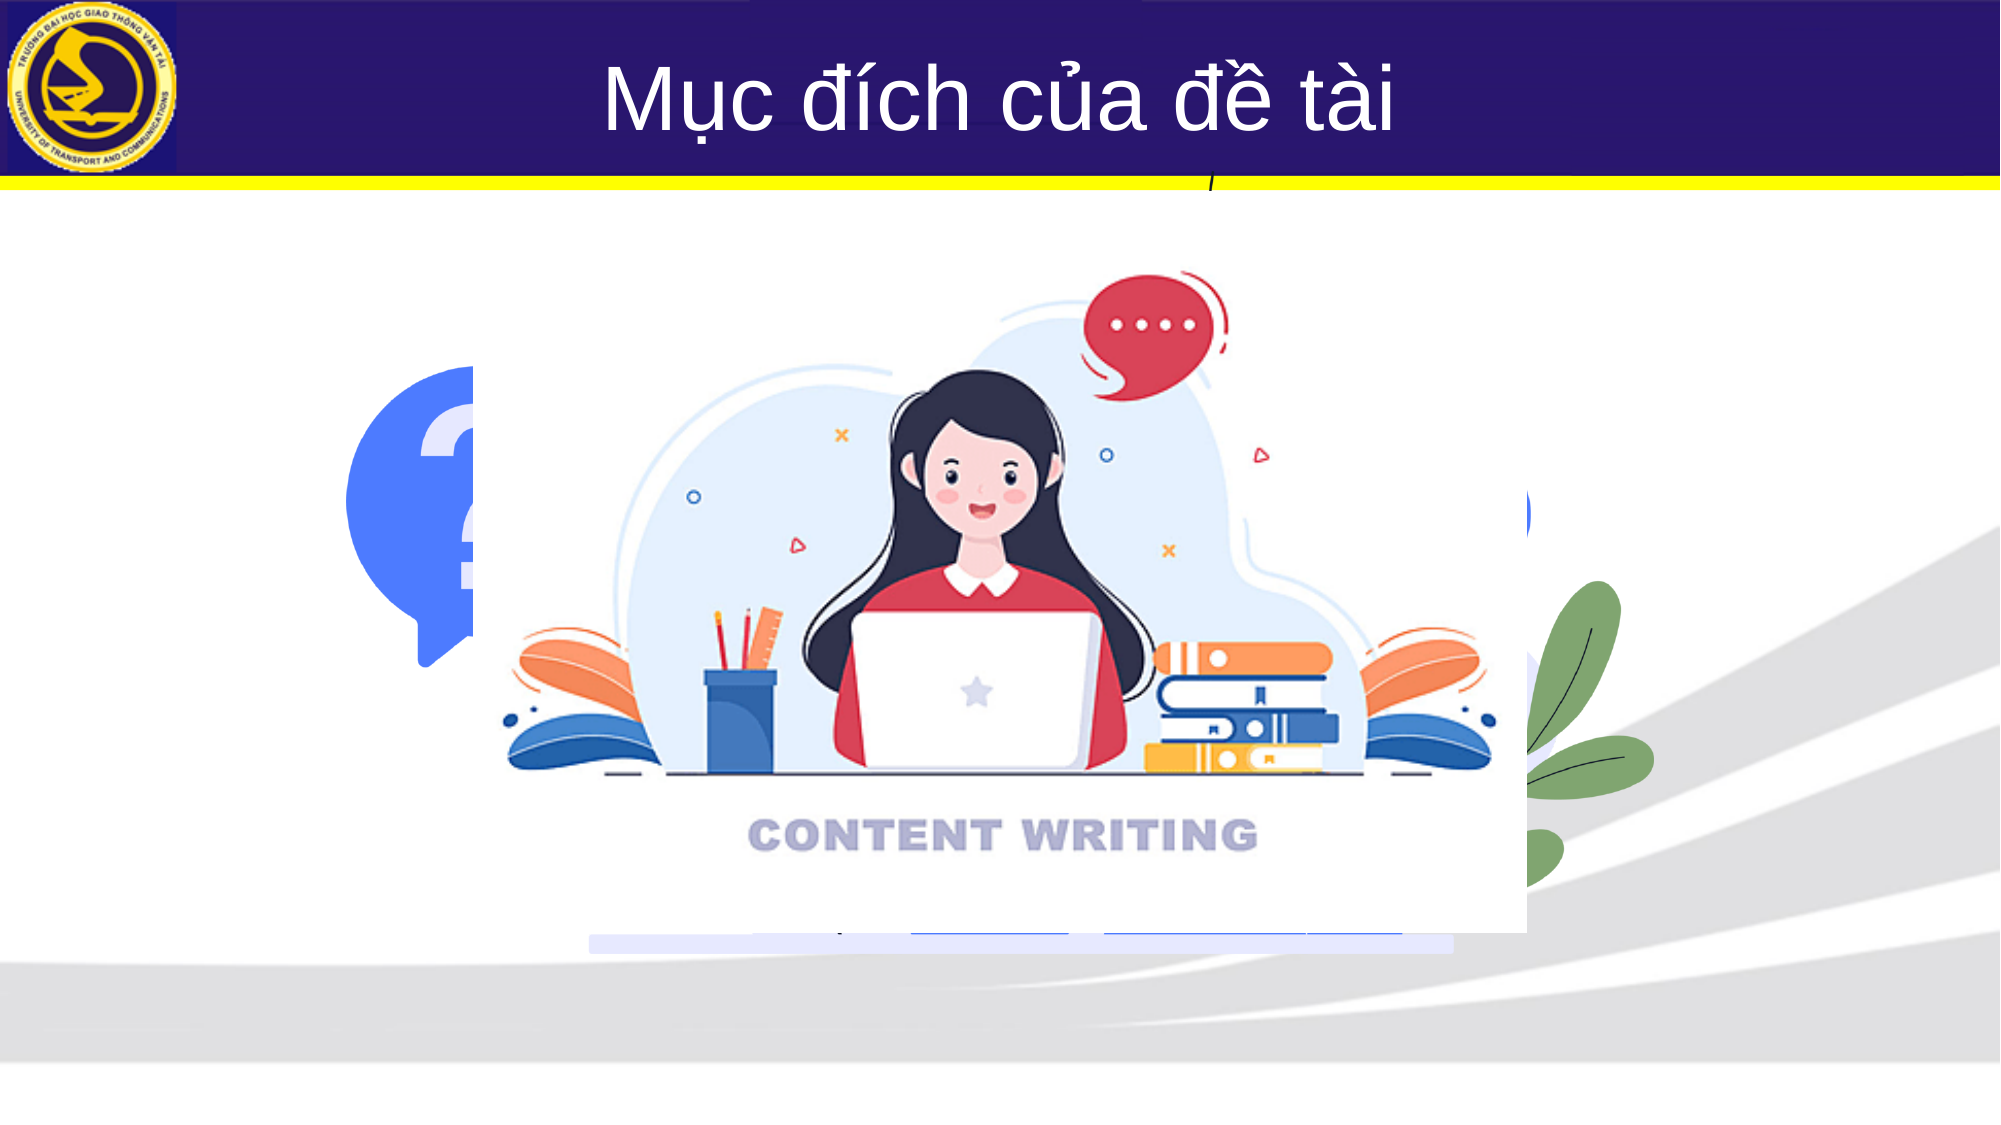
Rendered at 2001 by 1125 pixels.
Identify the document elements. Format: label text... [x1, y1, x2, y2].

text_box Mục đích của đề tài [587, 31, 1413, 157]
picture [0, 0, 2000, 1125]
